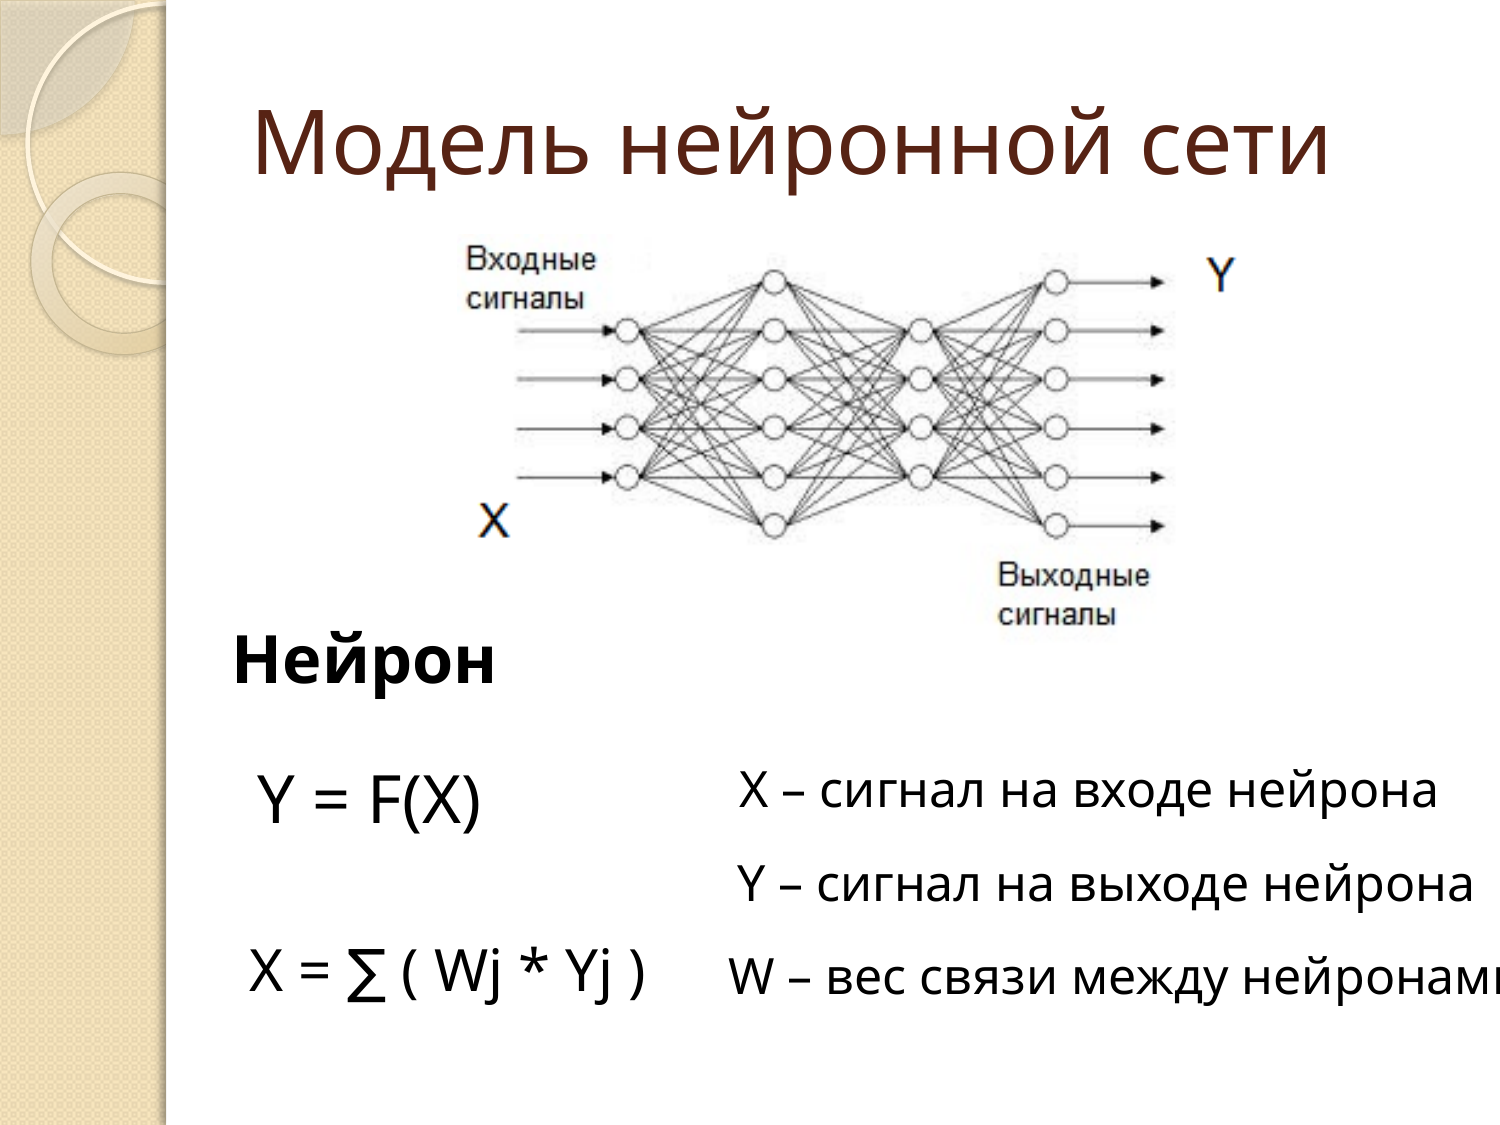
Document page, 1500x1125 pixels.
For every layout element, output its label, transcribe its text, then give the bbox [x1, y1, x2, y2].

text_box Нейрон [217, 609, 513, 704]
text_box W – вес связи между нейронами [713, 937, 1500, 1013]
title Модель нейронной сети [235, 45, 1466, 233]
text_box Y = F(X) [242, 749, 497, 845]
text_box X – сигнал на входе нейрона [724, 749, 1455, 825]
picture [456, 234, 1268, 645]
text_box X = ∑ ( Wj * Yj ) [234, 925, 938, 1011]
text_box Y – сигнал на выходе нейрона [722, 843, 1491, 919]
